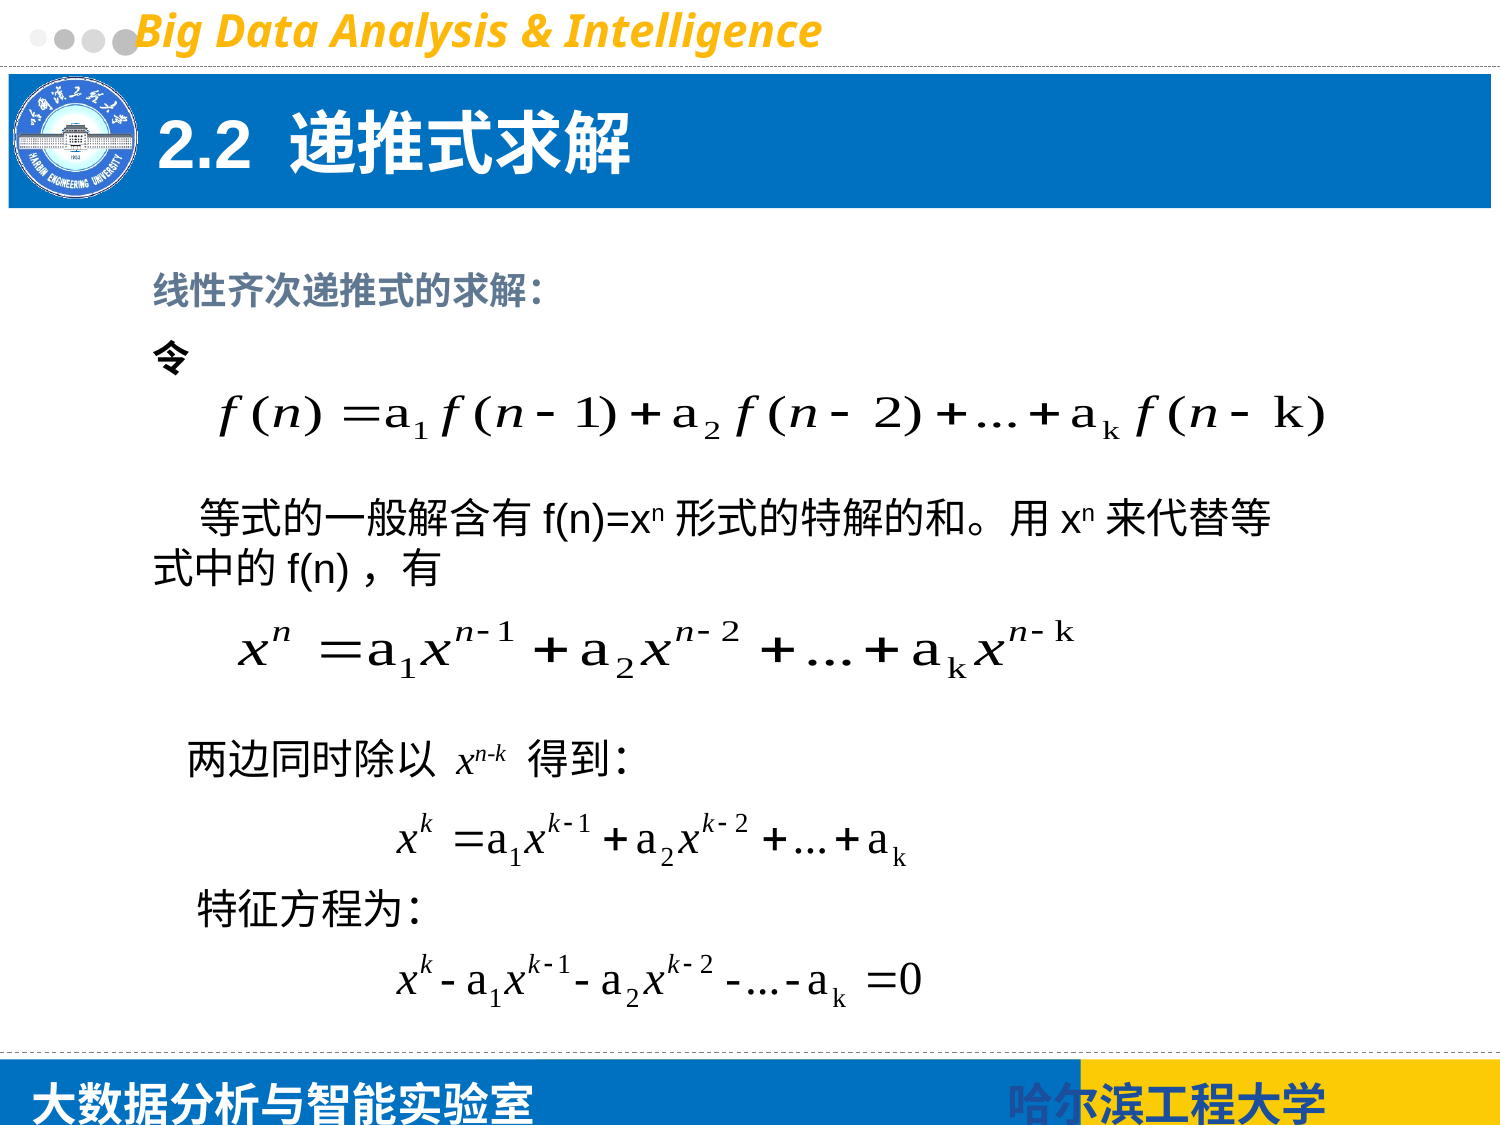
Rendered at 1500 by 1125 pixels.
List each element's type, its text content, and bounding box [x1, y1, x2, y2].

text_box 两边同时除以 xn-k 得到： [124, 725, 1313, 790]
slide_number [1149, 10, 1500, 71]
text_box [387, 943, 933, 1019]
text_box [198, 382, 1338, 451]
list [224, 608, 1092, 692]
text_box 线性齐次递推式的求解： 令 [137, 237, 1372, 388]
text_box 等式的一般解含有f(n)=xn形式的特解的和。用xn来代替等式中的f(n)，有 [137, 484, 1325, 600]
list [387, 802, 917, 878]
text_box 特征方程为： [124, 875, 1313, 940]
title 2.2 递推式求解 [142, 76, 1425, 207]
